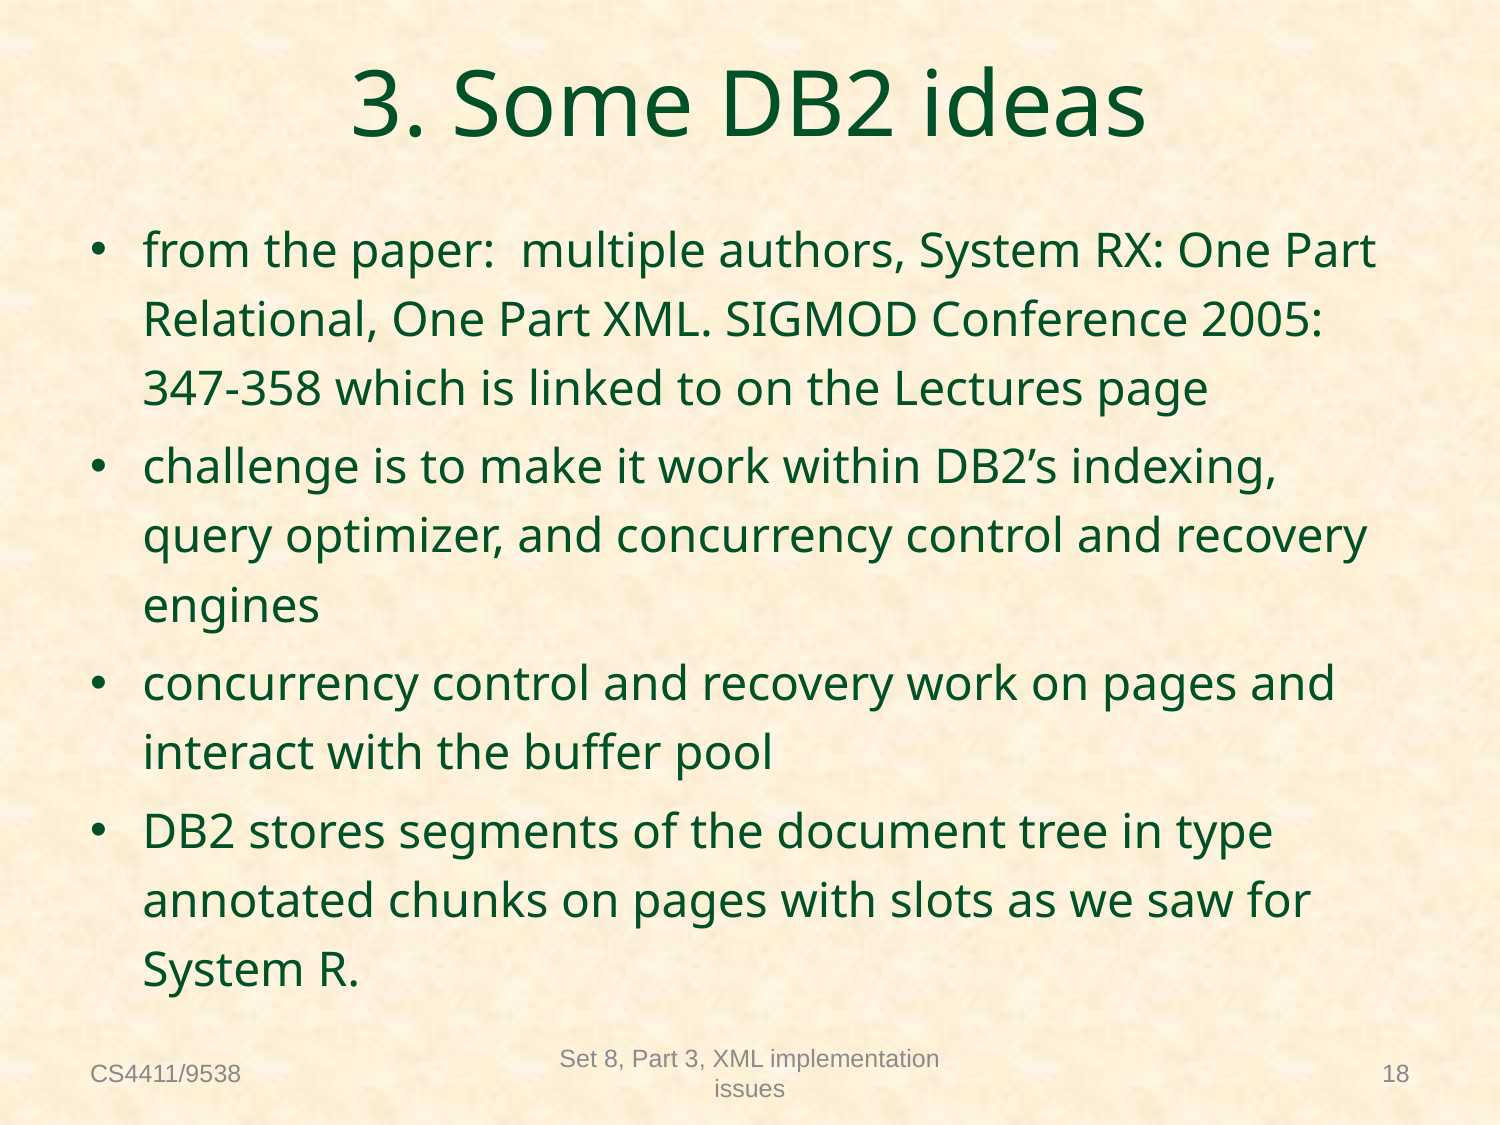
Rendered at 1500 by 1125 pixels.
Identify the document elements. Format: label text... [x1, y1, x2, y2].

slide_number 18 [1074, 1042, 1425, 1103]
footer Set 8, Part 3, XML implementation issues [512, 1042, 988, 1103]
picture [0, 0, 1500, 1125]
list from the paper: multiple authors, System RX: One Part Relational, One Part XML. SIGMOD Conference 2005: 347-358 which is linked to on the Lectures page challenge is to make it work within DB2’s indexing, query optimizer, and concurrency control and recovery engines concurrency control and recovery work on pages and interact with the buffer pool DB2 stores segments of the document tree in type annotated chunks on pages with slots as we saw for System R. [74, 199, 1426, 1006]
slide_number CS4411/9538 [75, 1042, 425, 1103]
title 3. Some DB2 ideas [74, 24, 1426, 176]
